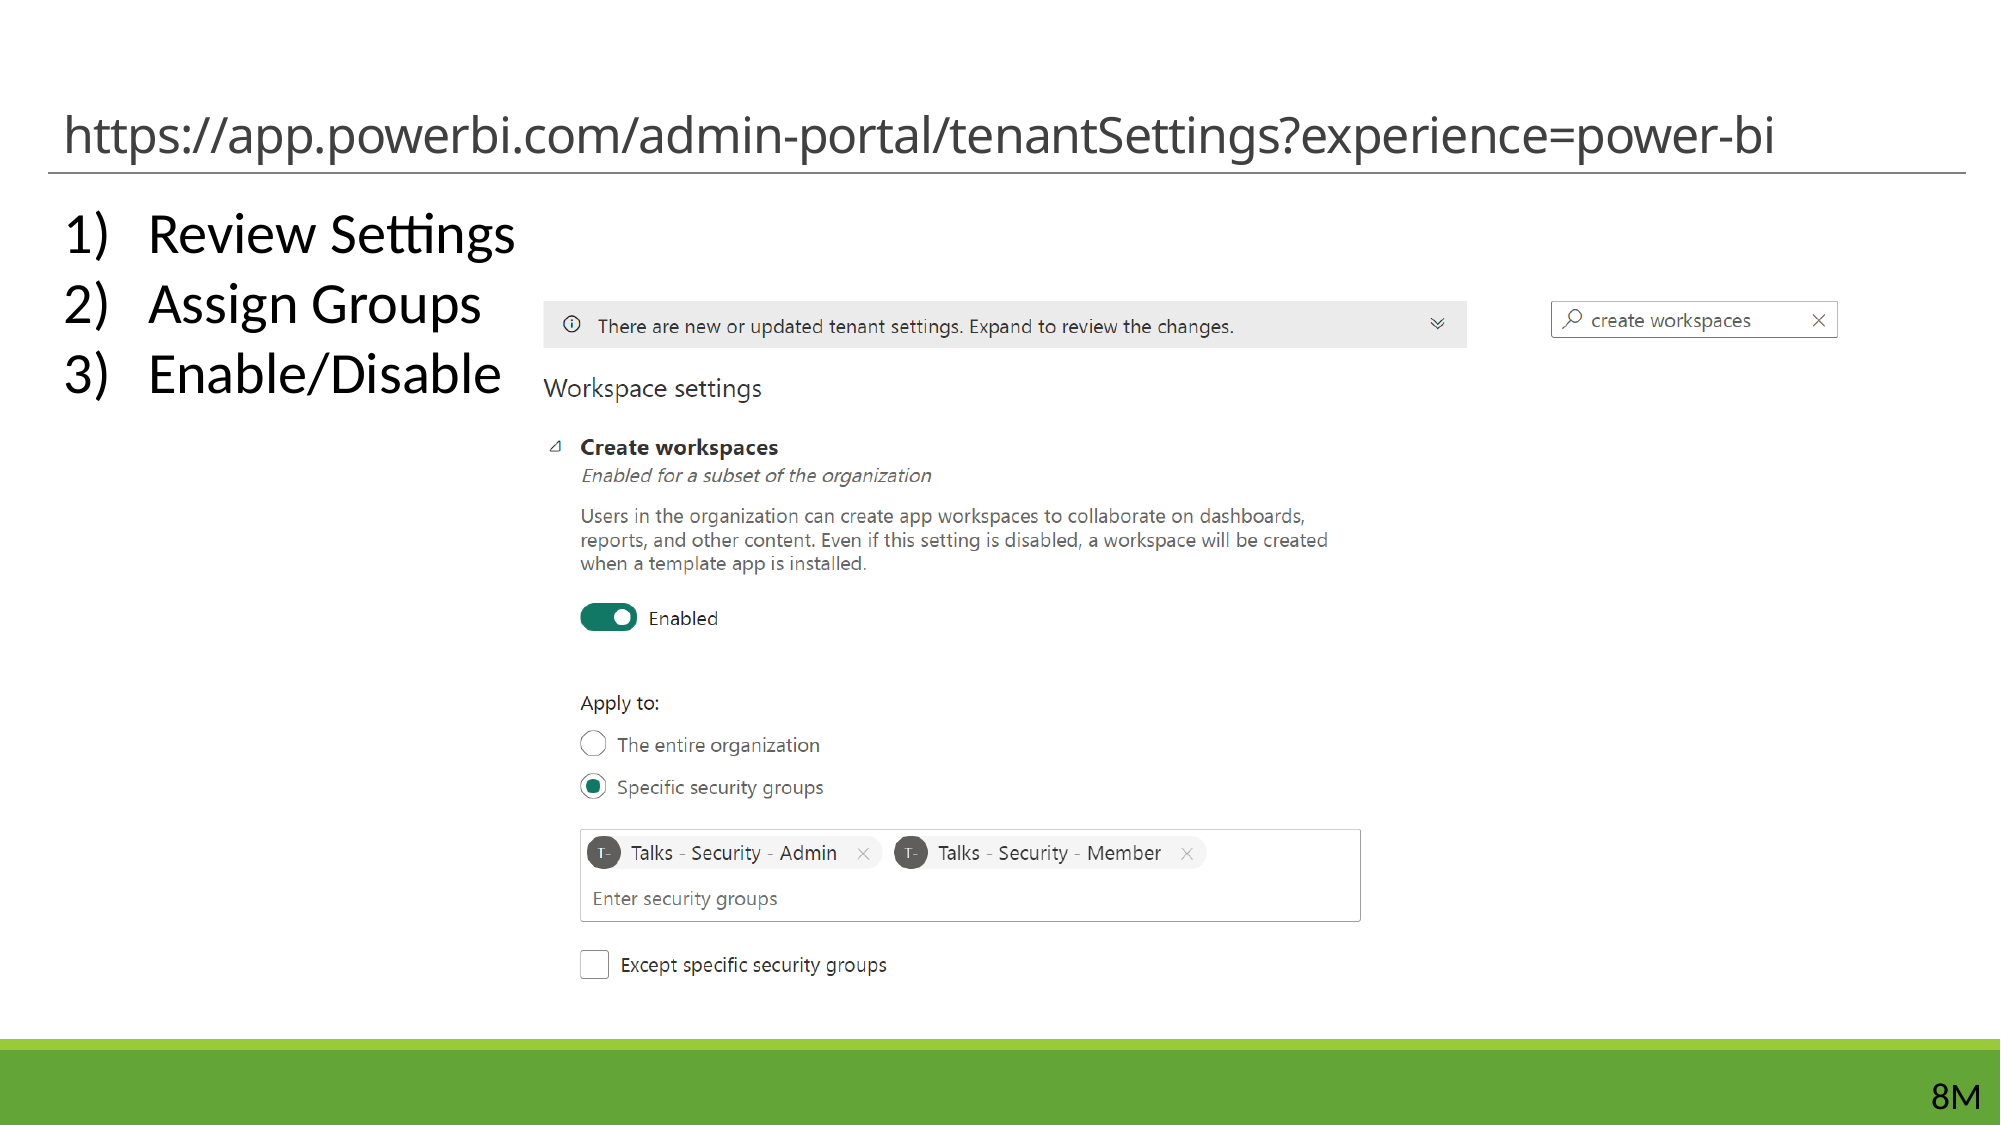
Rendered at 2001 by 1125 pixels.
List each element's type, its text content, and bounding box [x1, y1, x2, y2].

text_box 8M [1916, 1064, 1997, 1125]
title https://app.powerbi.com/admin-portal/tenantSettings?experience=power-bi [48, 17, 1967, 171]
picture [507, 264, 1862, 1004]
text_box Review Settings Assign Groups Enable/Disable [48, 188, 1011, 413]
text_box [33, 187, 1986, 1004]
text_box [48, 201, 1967, 1062]
